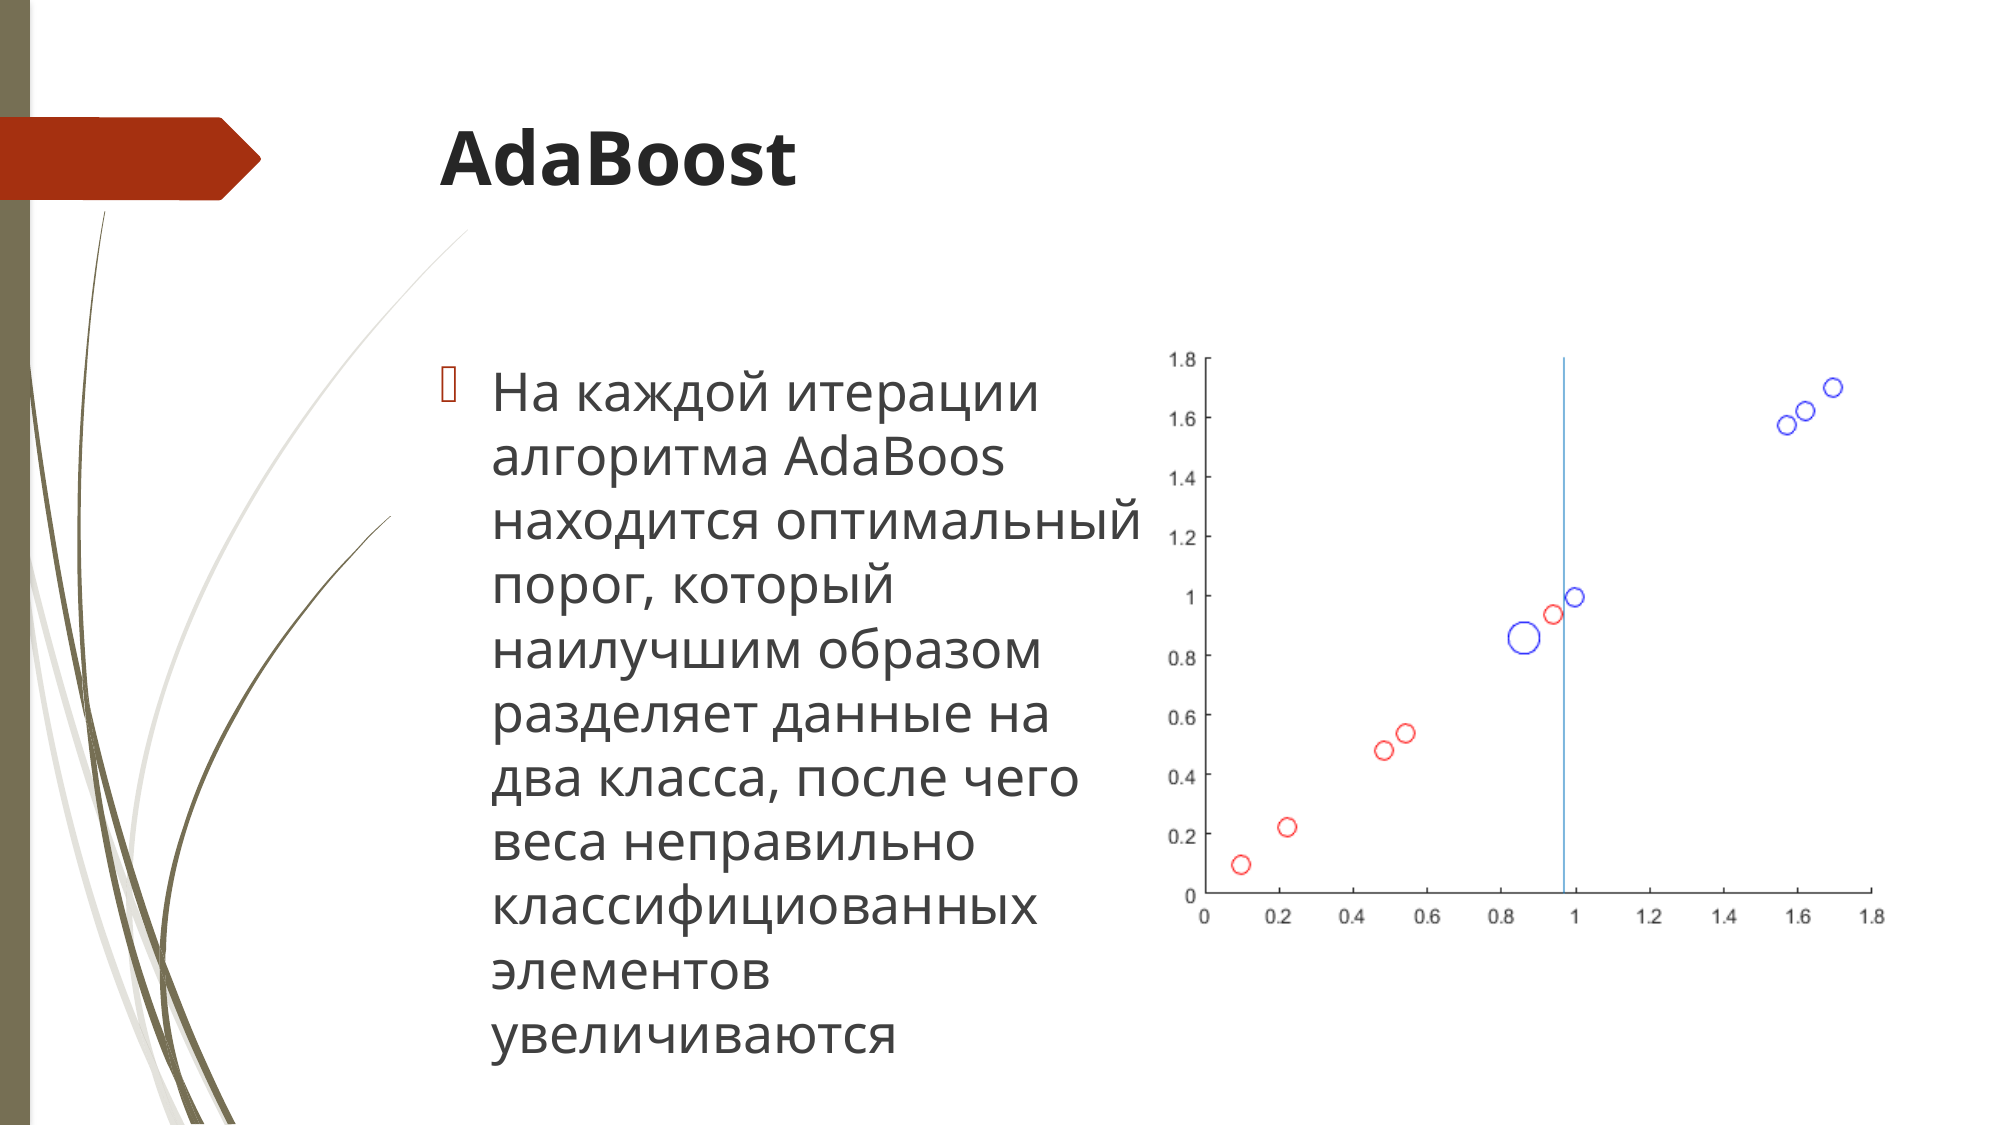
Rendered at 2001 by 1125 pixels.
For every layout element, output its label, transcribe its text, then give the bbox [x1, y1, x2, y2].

list На каждой итерации алгоритма AdaBoos находится оптимальный порог, который наилучшим образом разделяет данные на два класса, после чего веса неправильно классифициованных элементов увеличиваются [424, 350, 1165, 1084]
picture [1163, 349, 1888, 931]
title AdaBoost [425, 102, 1888, 313]
